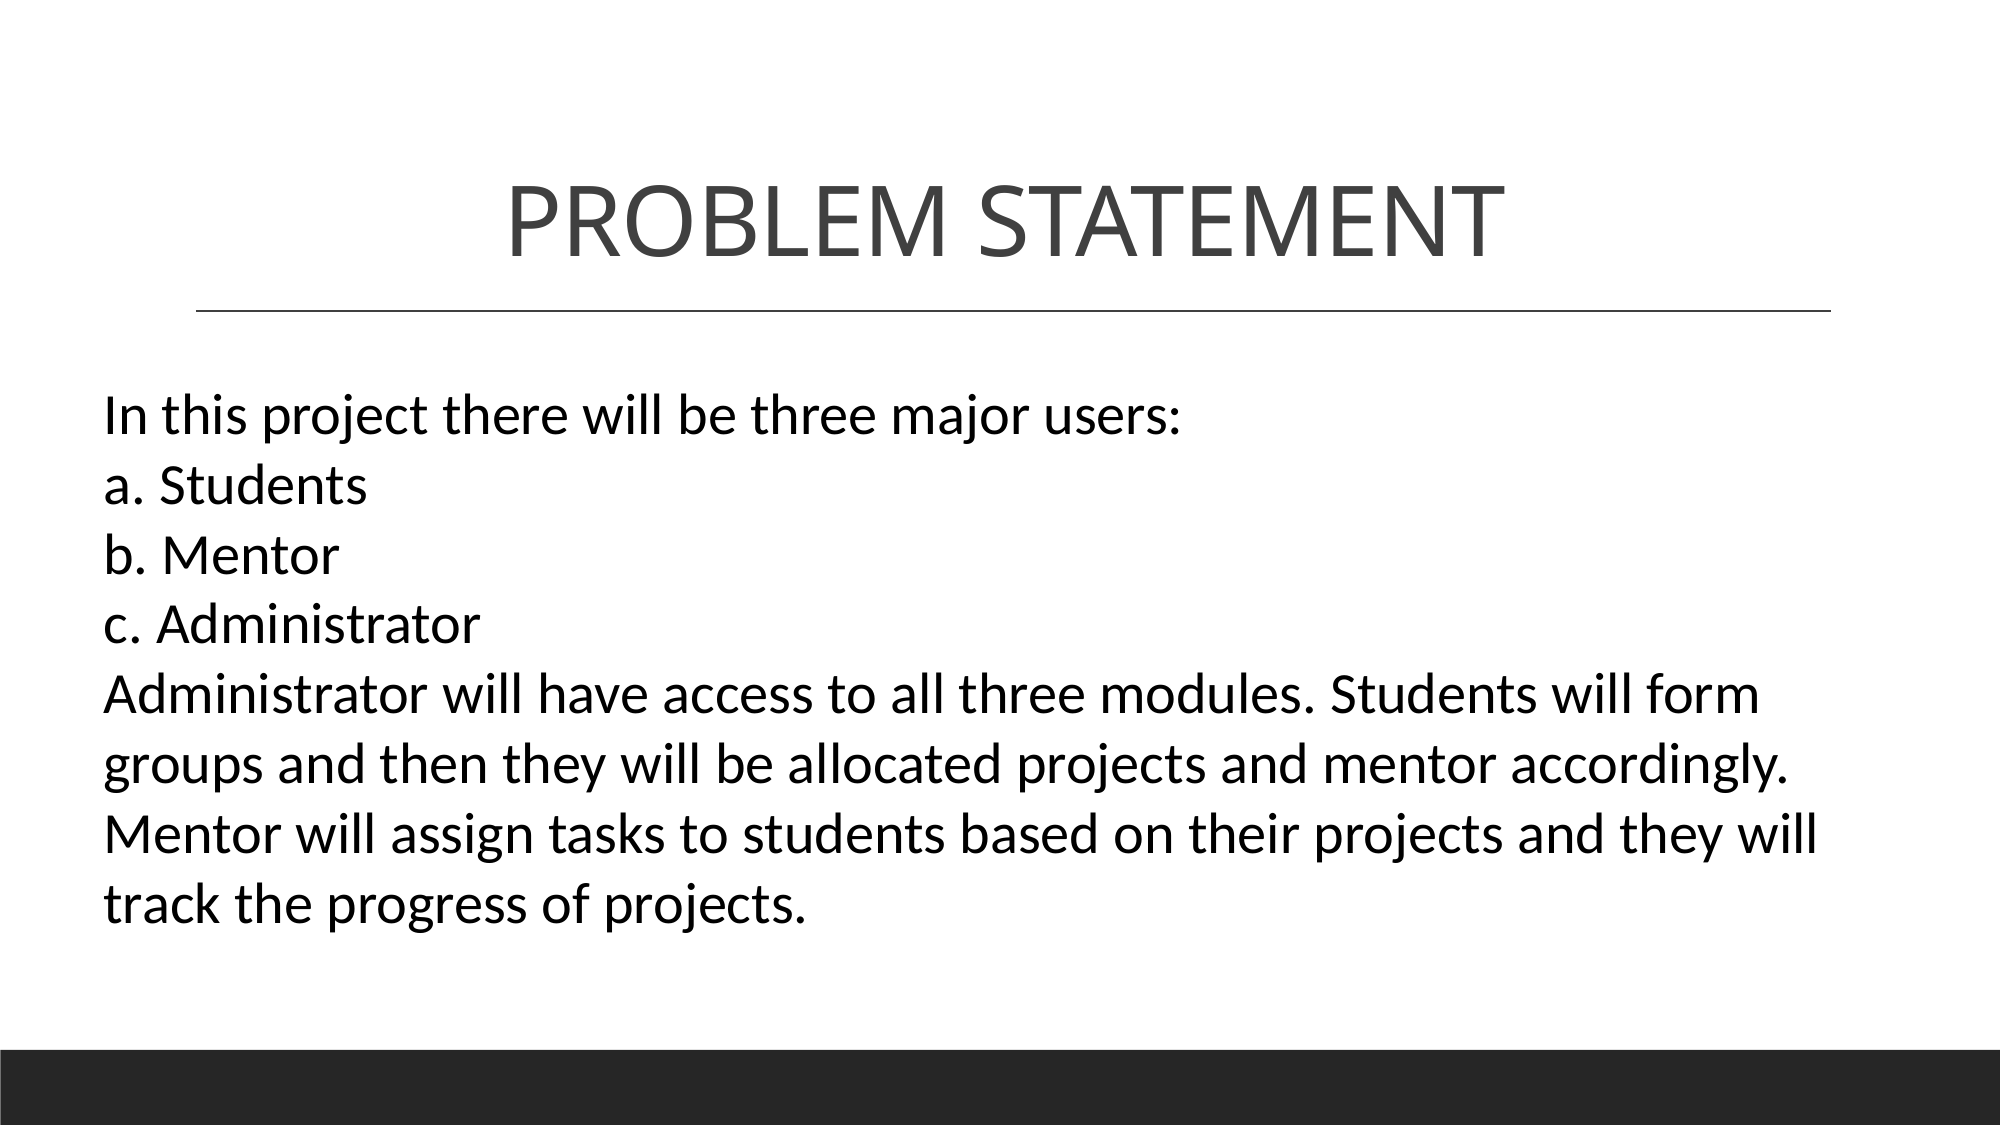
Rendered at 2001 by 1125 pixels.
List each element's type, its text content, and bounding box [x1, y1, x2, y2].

text_box In this project there will be three major users: a. Students b. Mentor c. Administrator Administrator will have access to all three modules. Students will form groups and then they will be allocated projects and mentor accordingly. Mentor will assign tasks to students based on their projects and they will track the progress of projects. [88, 368, 1926, 943]
title PROBLEM STATEMENT [180, 47, 1830, 285]
